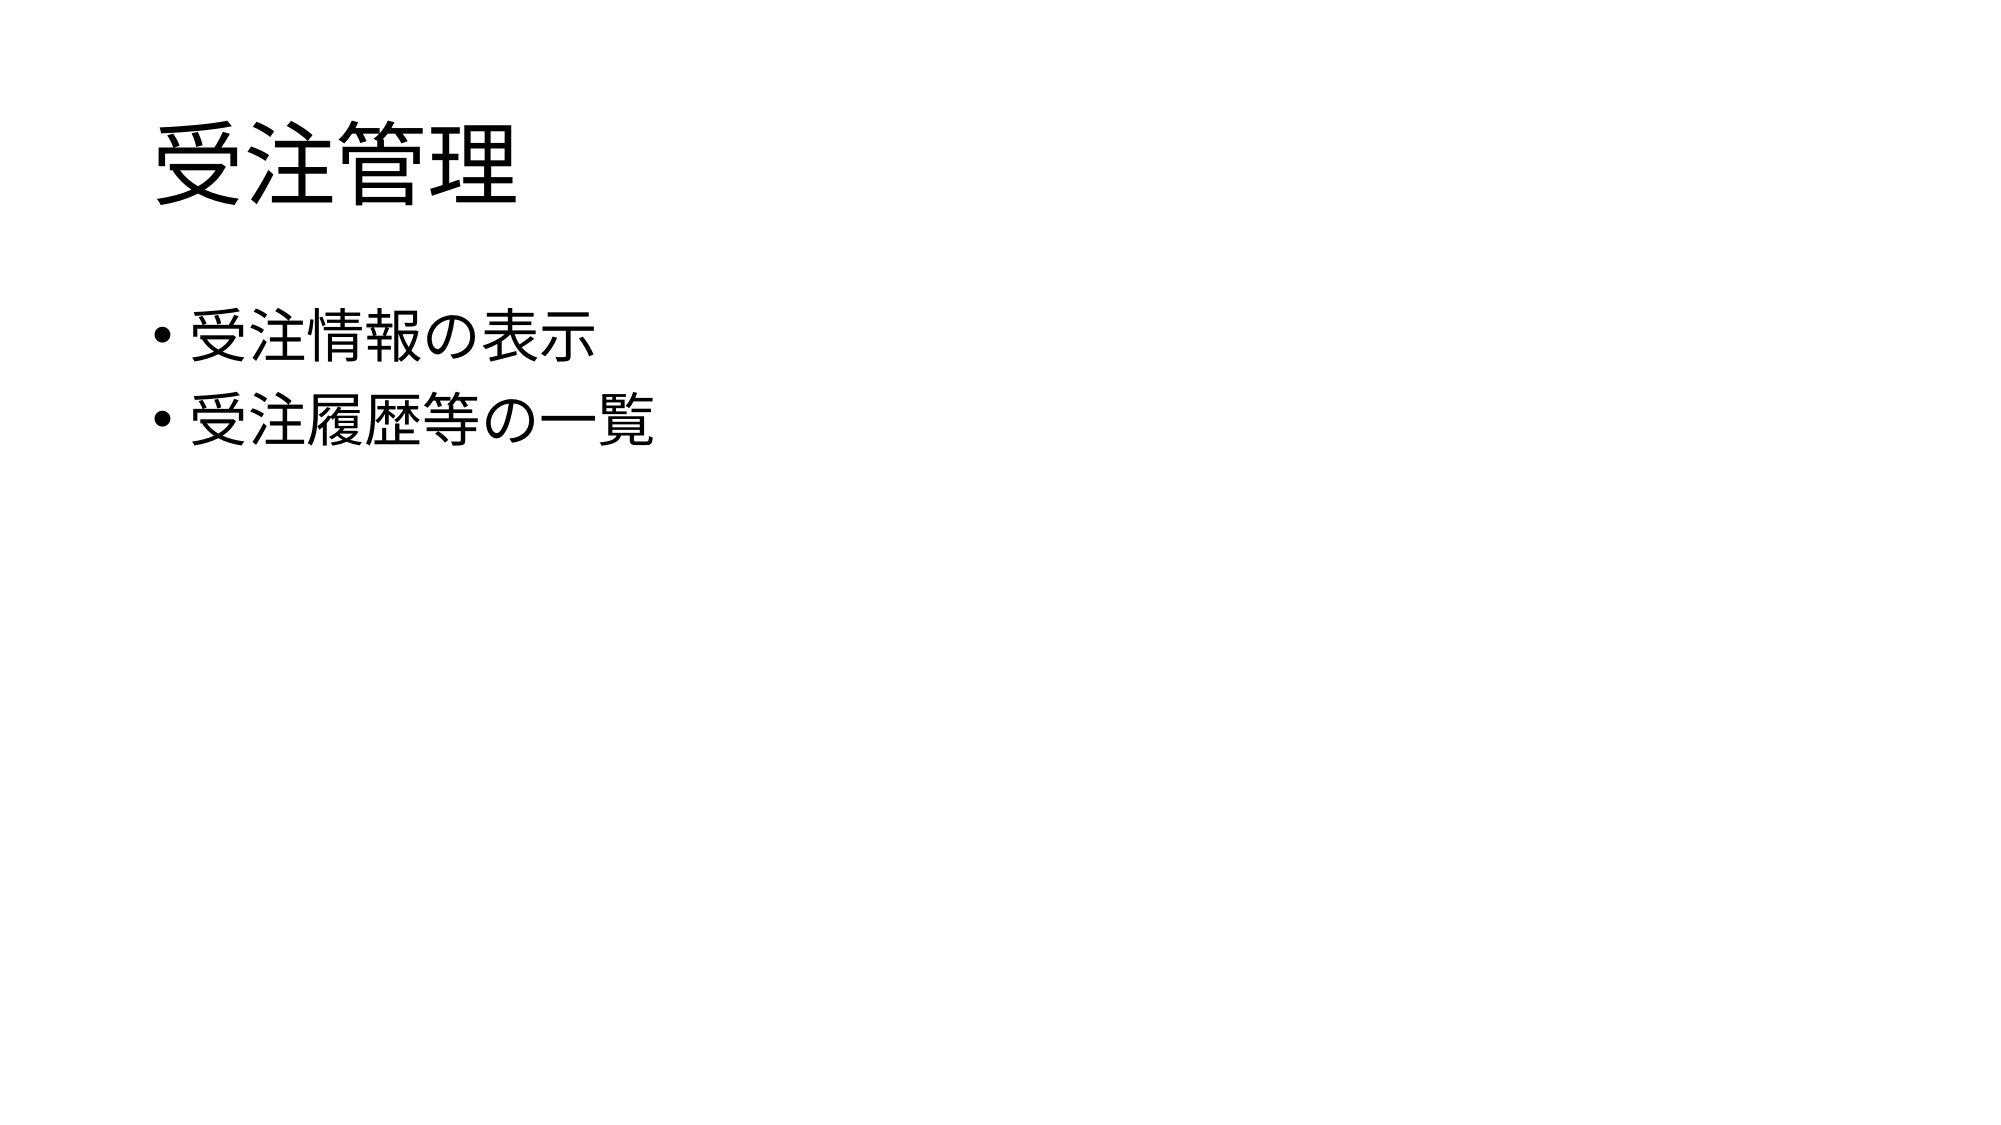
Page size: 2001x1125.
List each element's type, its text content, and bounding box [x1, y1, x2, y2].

title 受注管理 [137, 59, 1863, 278]
list 受注情報の表示 受注履歴等の一覧 [137, 299, 1863, 1014]
